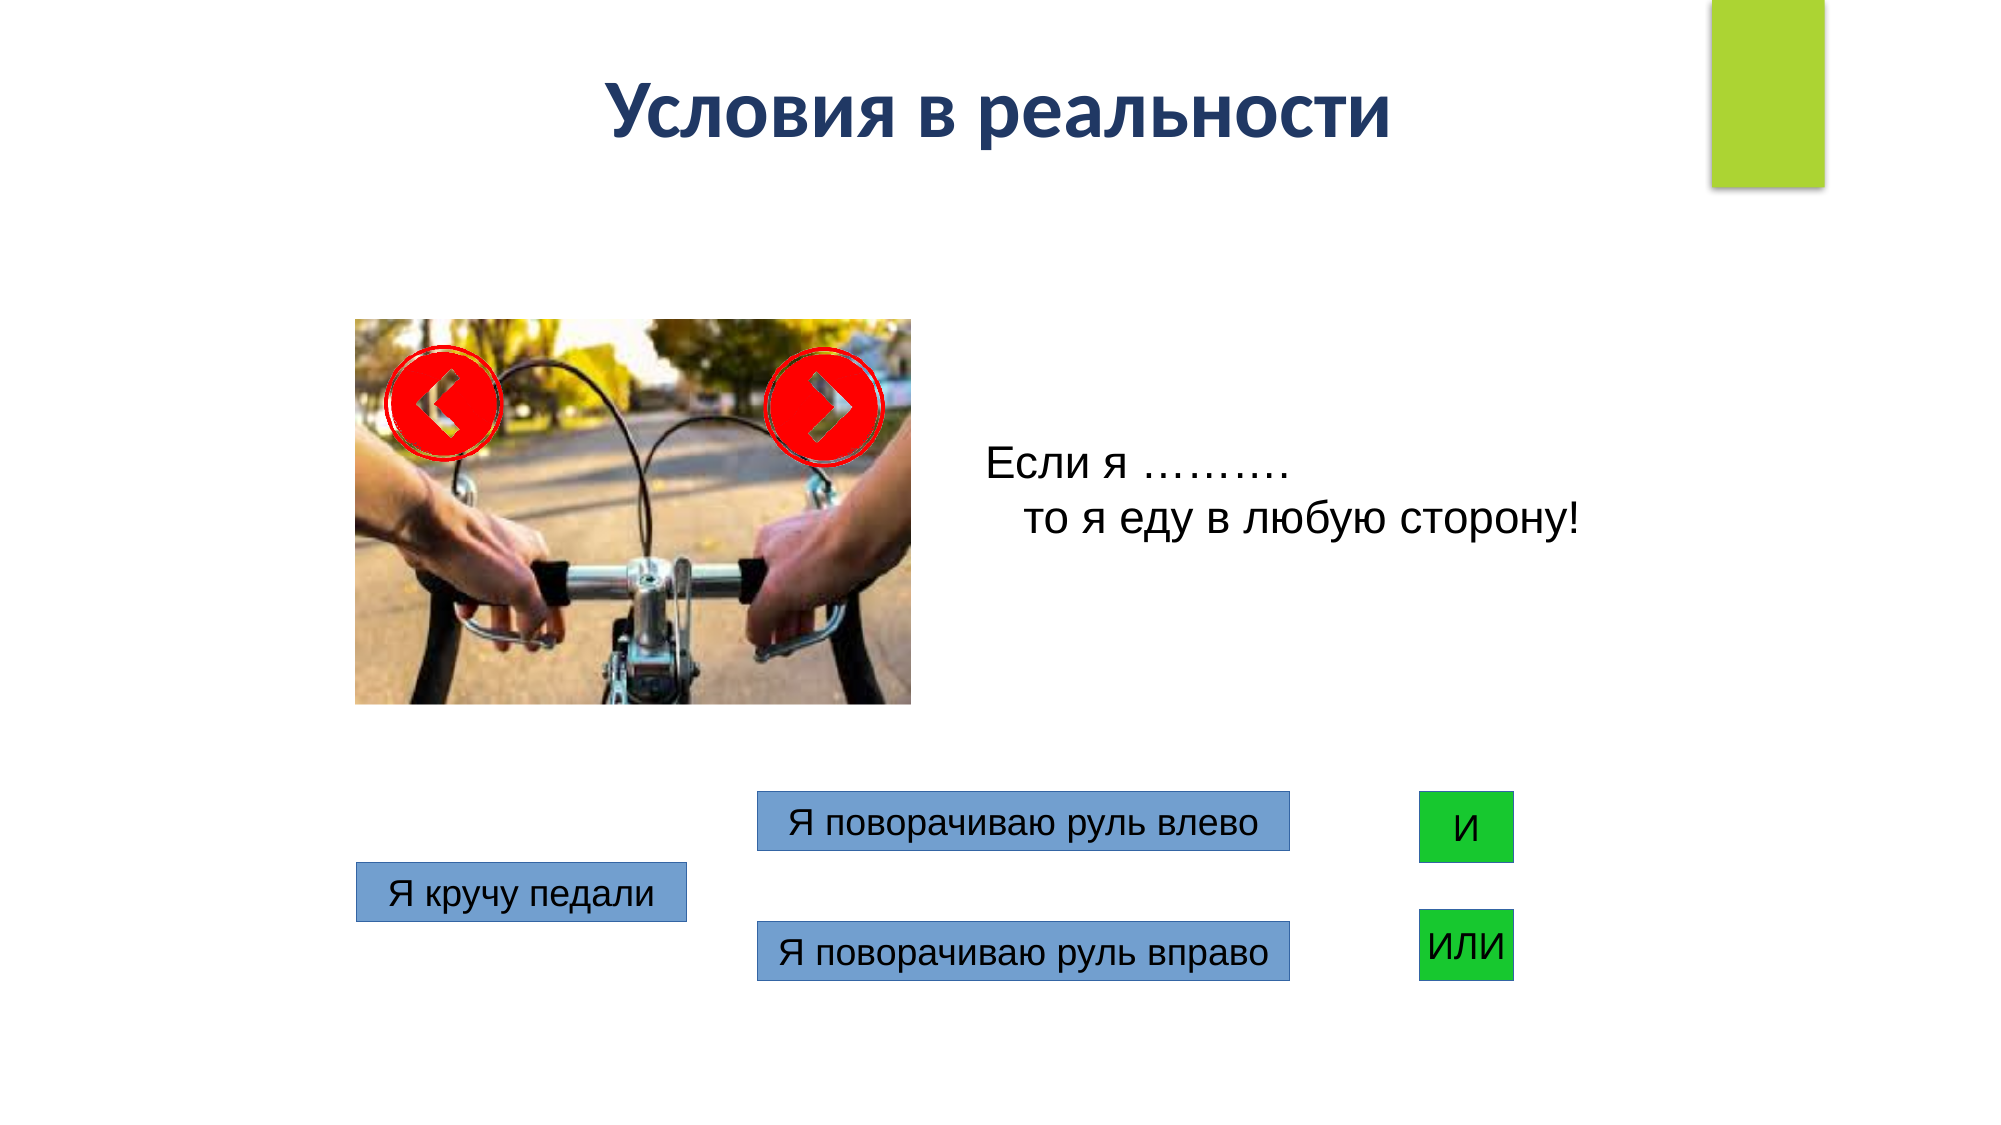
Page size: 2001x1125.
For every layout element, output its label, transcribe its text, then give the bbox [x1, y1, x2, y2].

text_box Условия в реальности [353, 48, 1647, 174]
text_box Я кручу педали [356, 862, 687, 922]
text_box Я поворачиваю руль влево [757, 791, 1290, 851]
picture [355, 318, 912, 705]
text_box Если я ………. то я еду в любую сторону! [970, 425, 1679, 567]
text_box ИЛИ [1419, 909, 1514, 981]
text_box И [1419, 791, 1514, 863]
text_box Я поворачиваю руль вправо [757, 921, 1290, 981]
